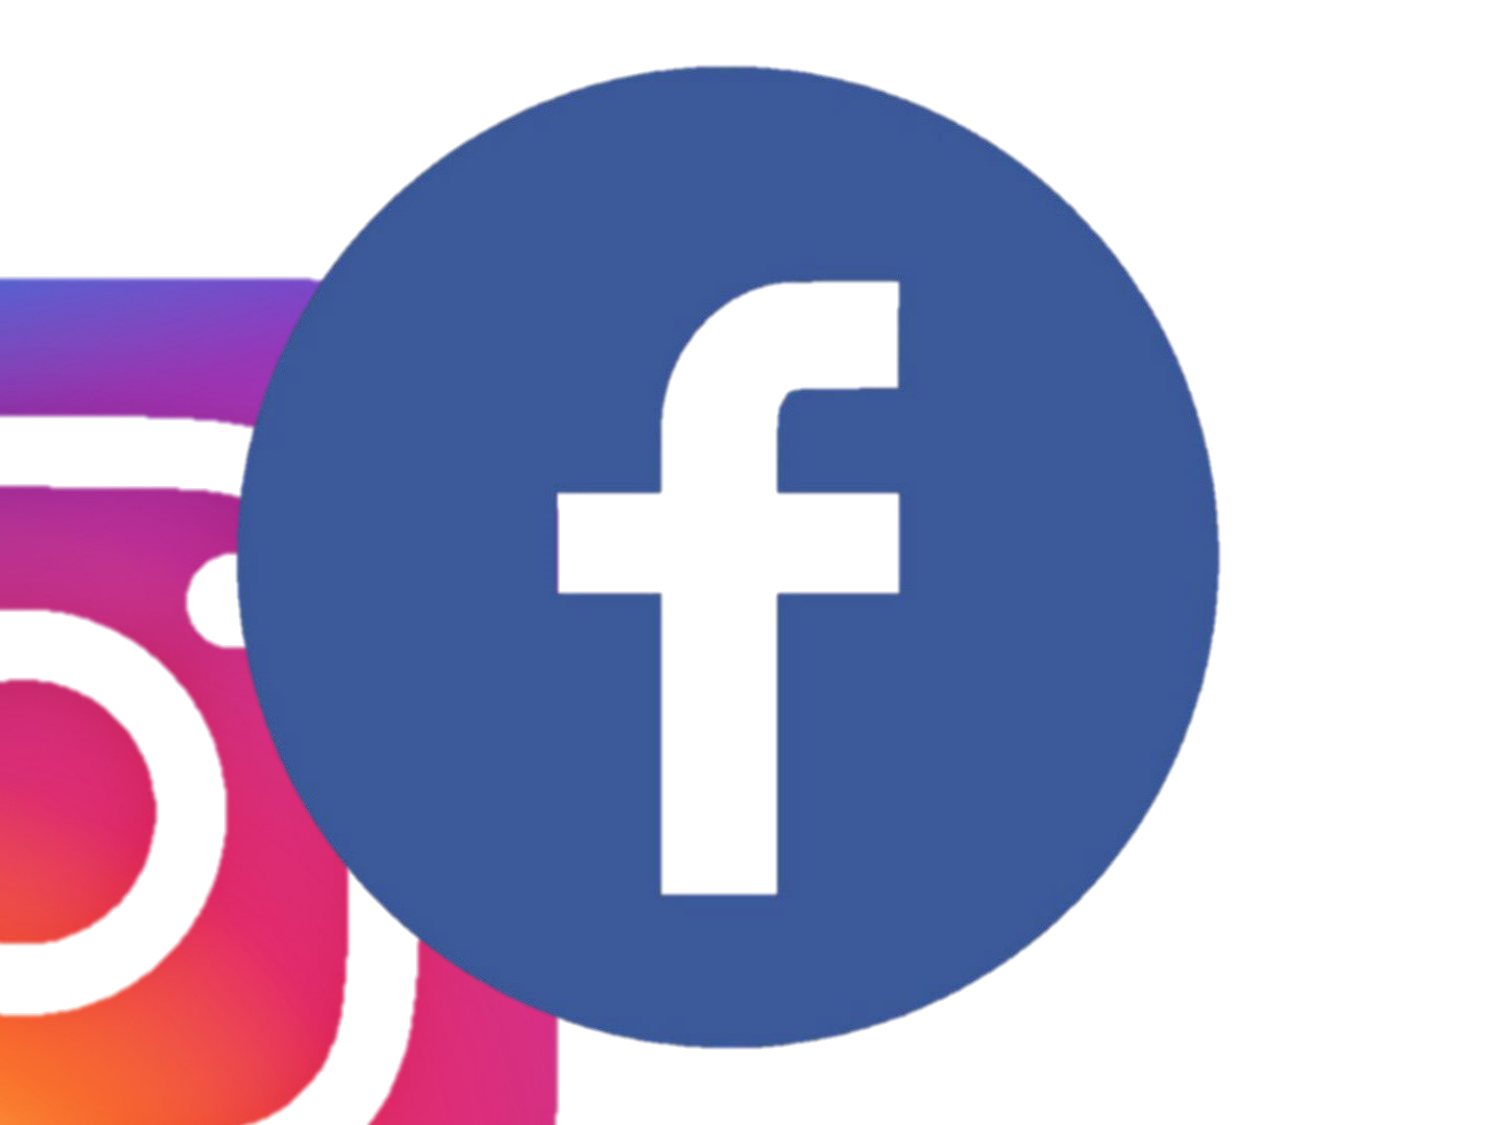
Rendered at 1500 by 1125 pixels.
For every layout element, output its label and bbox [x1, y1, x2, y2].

picture [0, 0, 1313, 1125]
